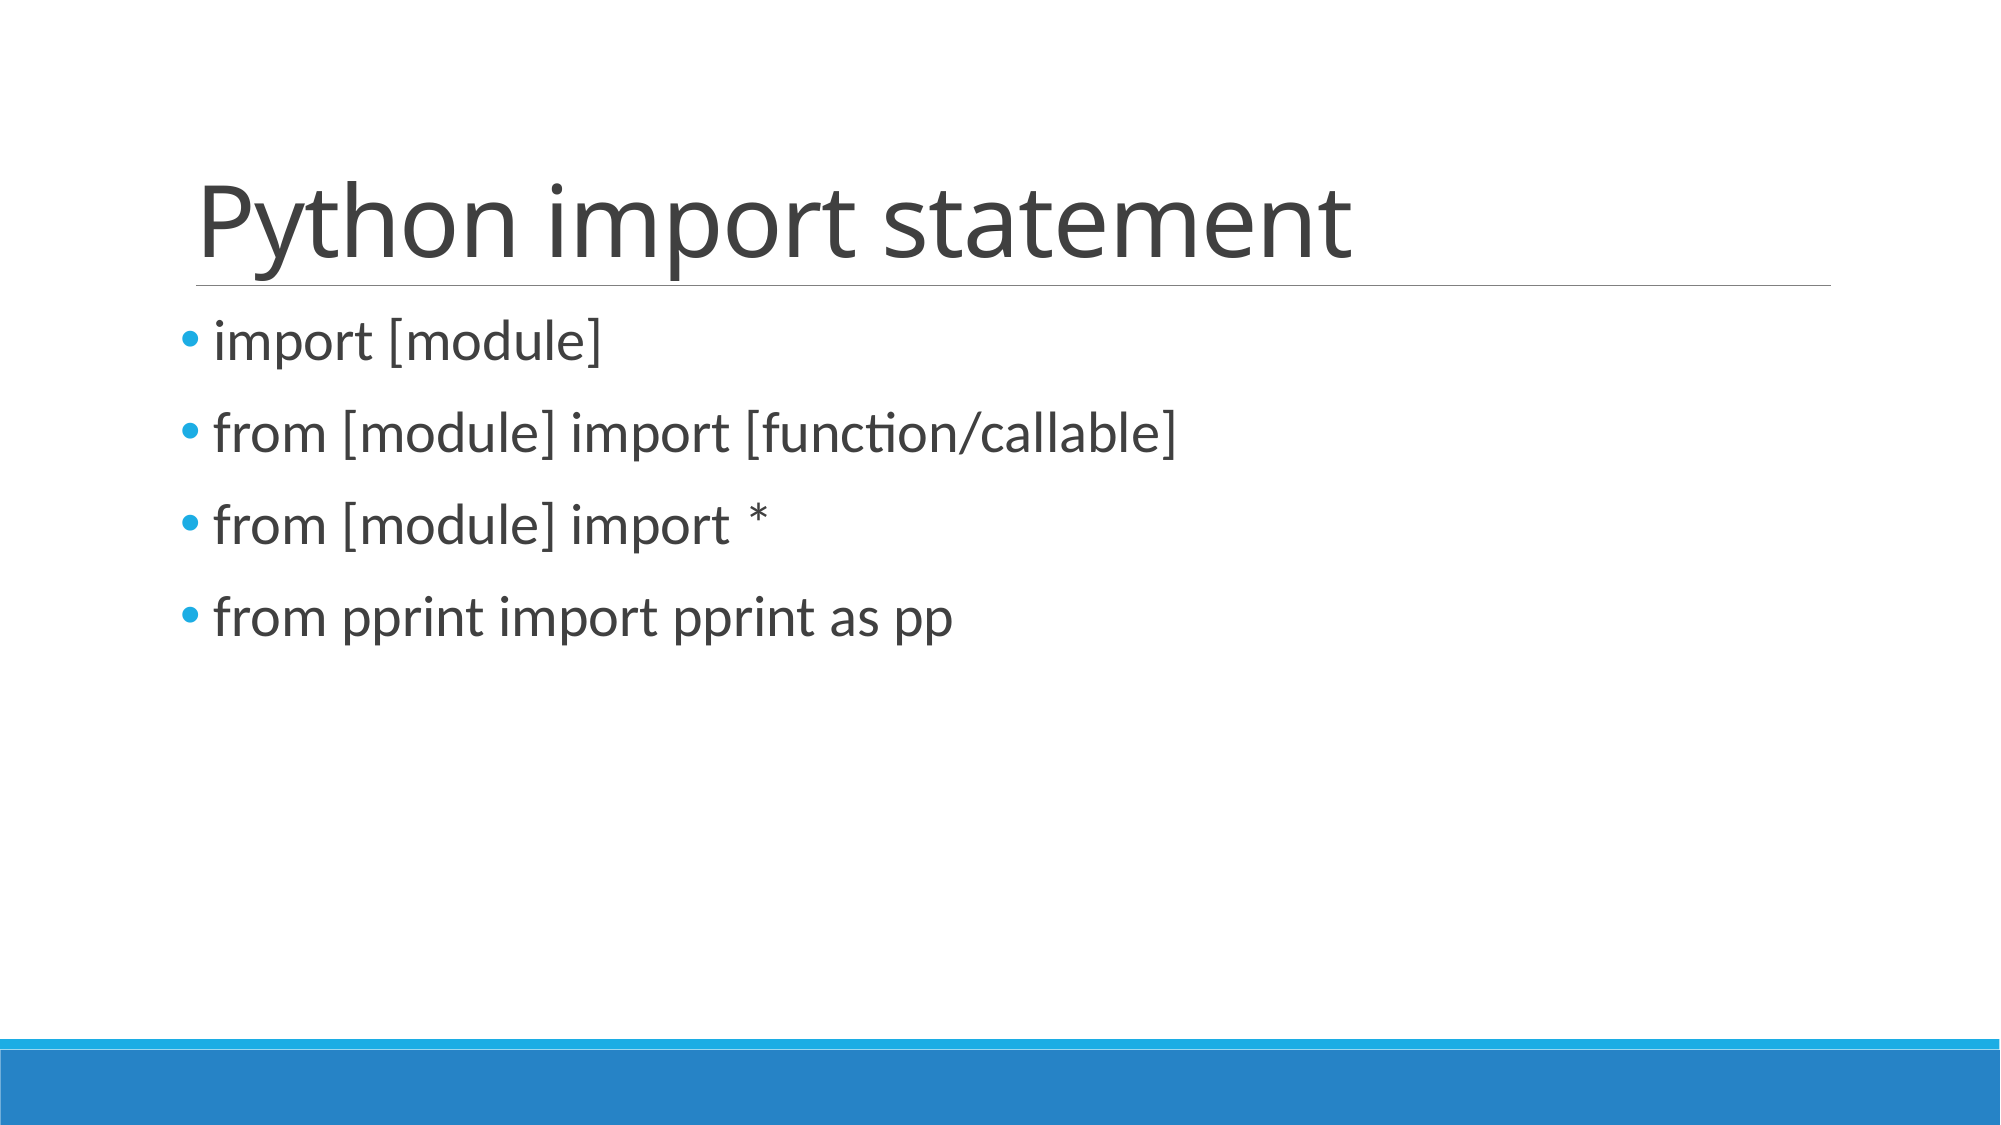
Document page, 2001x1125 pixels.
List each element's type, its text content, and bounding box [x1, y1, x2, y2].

list import [module] from [module] import [function/callable] from [module] import * from pprint import pprint as pp [180, 302, 1830, 963]
title Python import statement [180, 47, 1830, 285]
